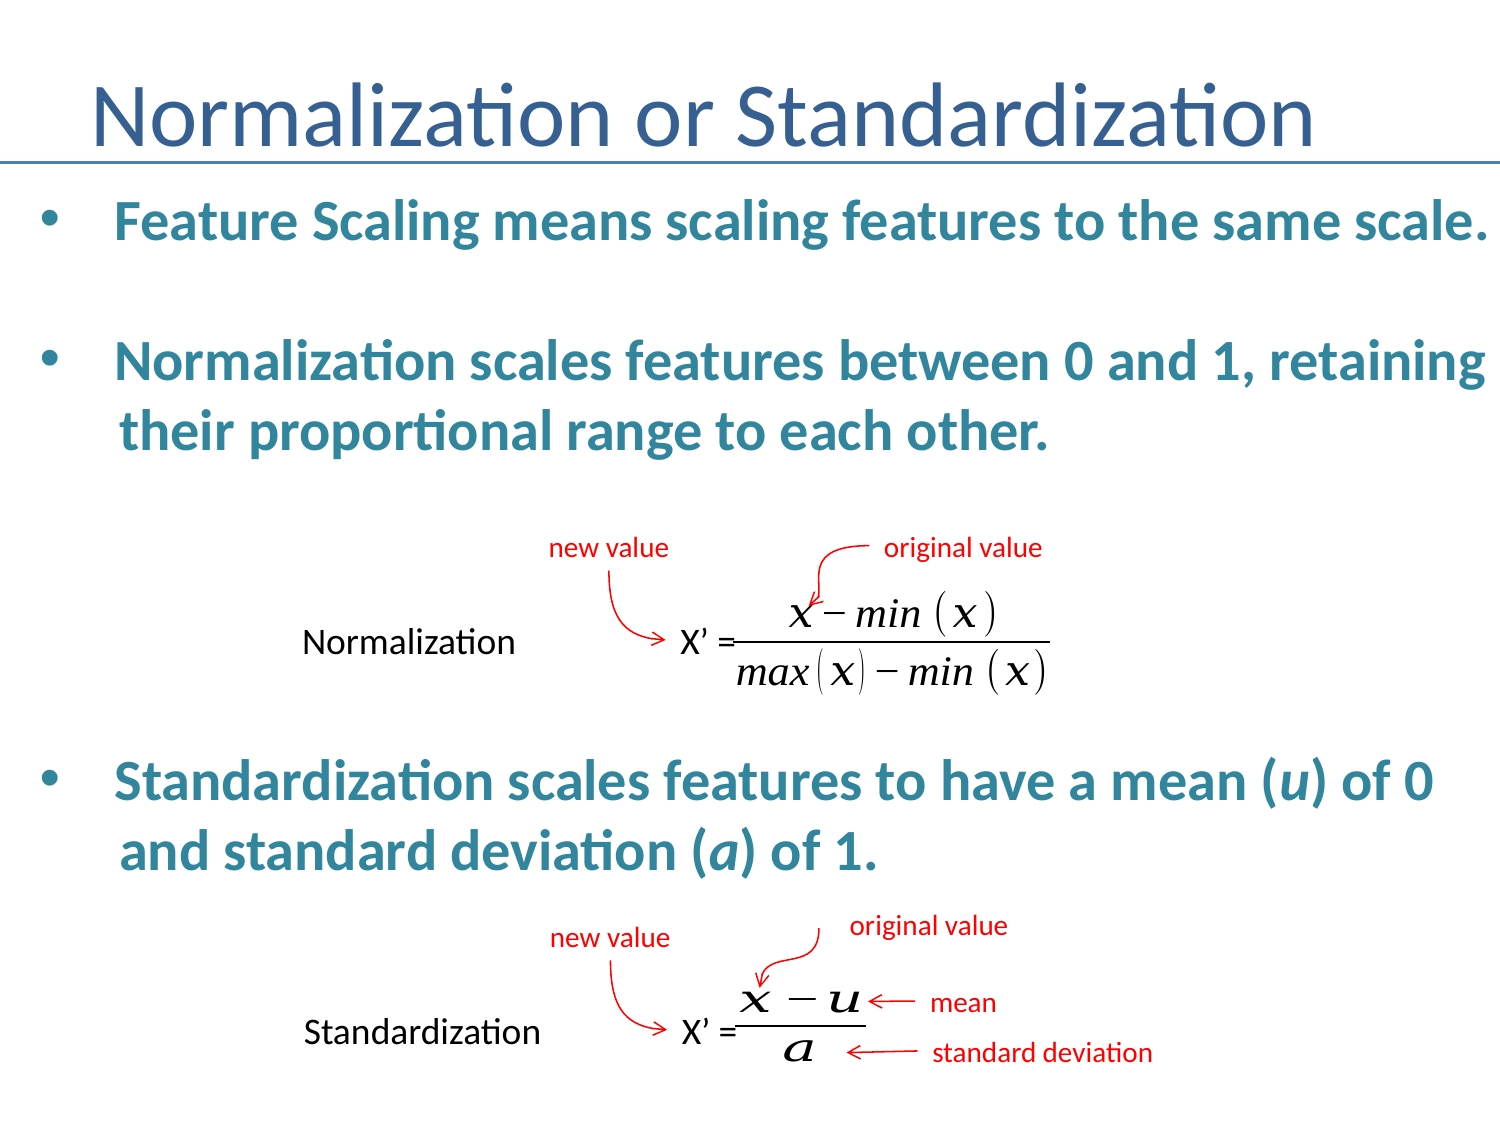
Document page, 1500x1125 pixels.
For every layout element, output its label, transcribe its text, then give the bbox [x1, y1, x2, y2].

text_box X’ = [665, 610, 760, 670]
text_box Standardization [288, 999, 557, 1060]
text_box Normalization [287, 610, 532, 670]
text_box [759, 927, 820, 989]
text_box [603, 967, 674, 1024]
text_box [602, 577, 672, 635]
title Normalization or Standardization [75, 45, 1438, 161]
text_box Feature Scaling means scaling features to the same scale. Normalization scales features between 0 and 1, retaining their proportional range to each other. Standardization scales features to have a mean (u) of 0 and standard deviation (a) of 1. [24, 174, 1500, 890]
text_box X’ = [667, 999, 762, 1060]
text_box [808, 545, 869, 606]
text_box new value [535, 910, 686, 961]
text_box mean [915, 976, 1012, 1026]
text_box standard deviation [917, 1026, 1169, 1076]
text_box original value [834, 898, 1024, 949]
text_box new value [533, 520, 684, 571]
text_box original value [869, 520, 1058, 571]
